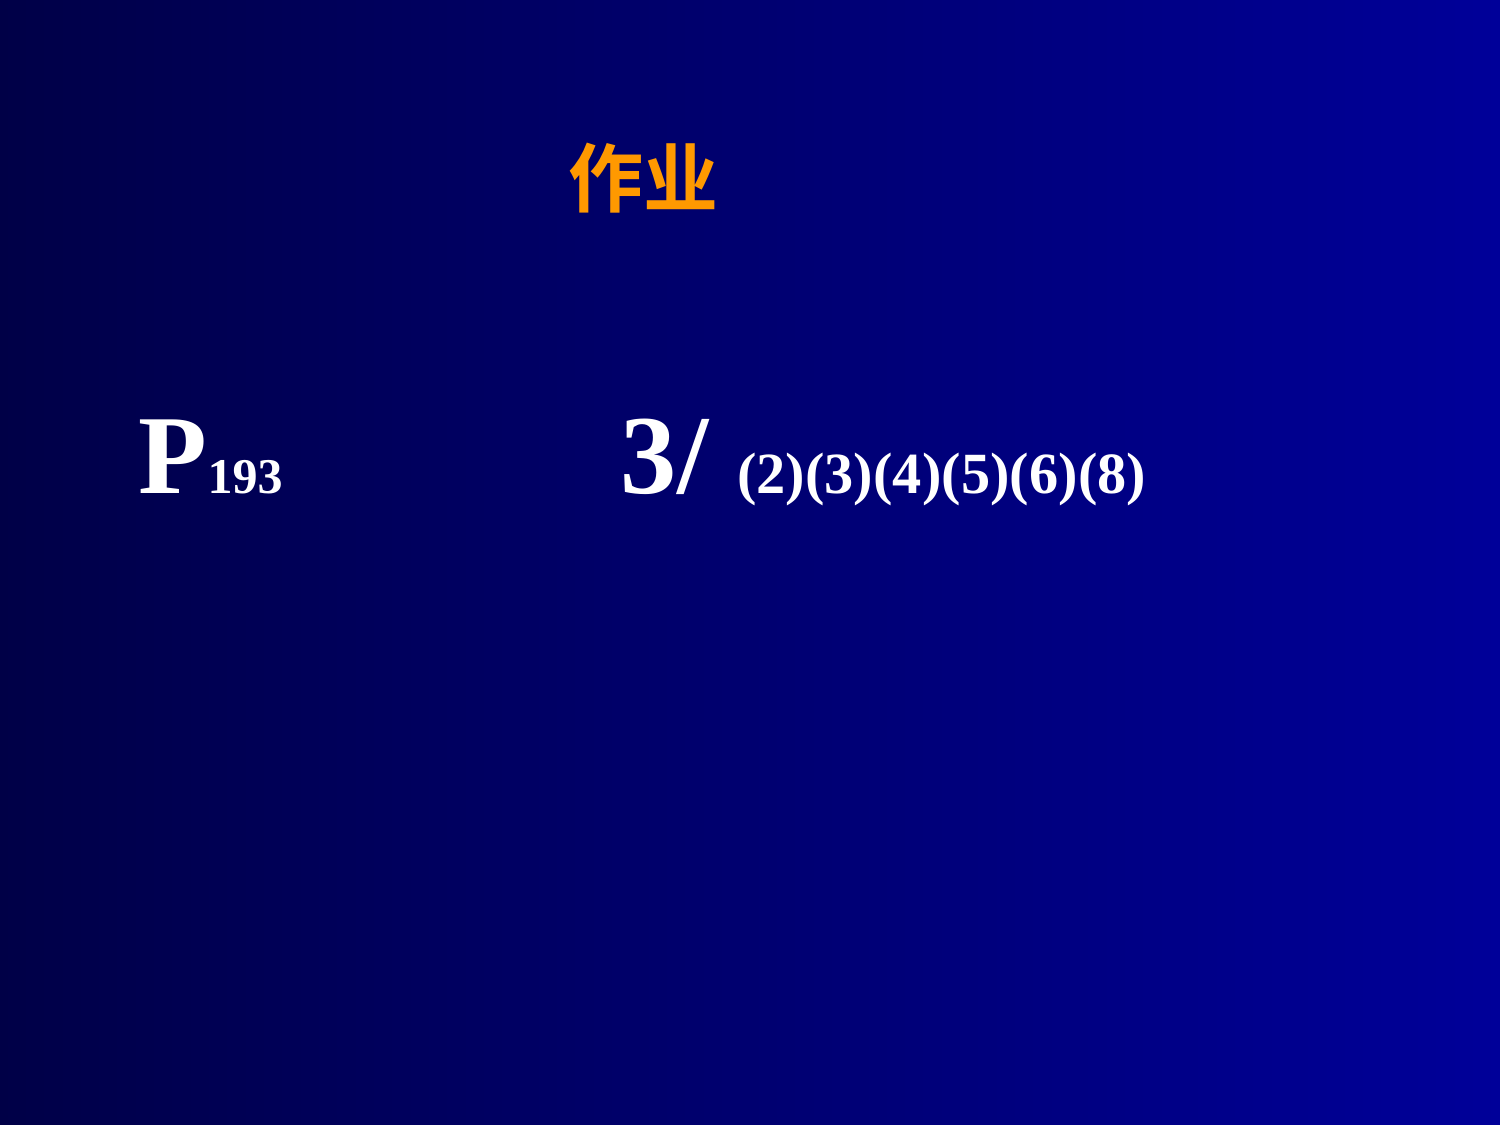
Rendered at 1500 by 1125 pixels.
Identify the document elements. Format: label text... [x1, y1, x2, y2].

text_box P193 3/ (2)(3)(4)(5)(6)(8) [123, 373, 1294, 524]
title 作业 [537, 113, 751, 239]
